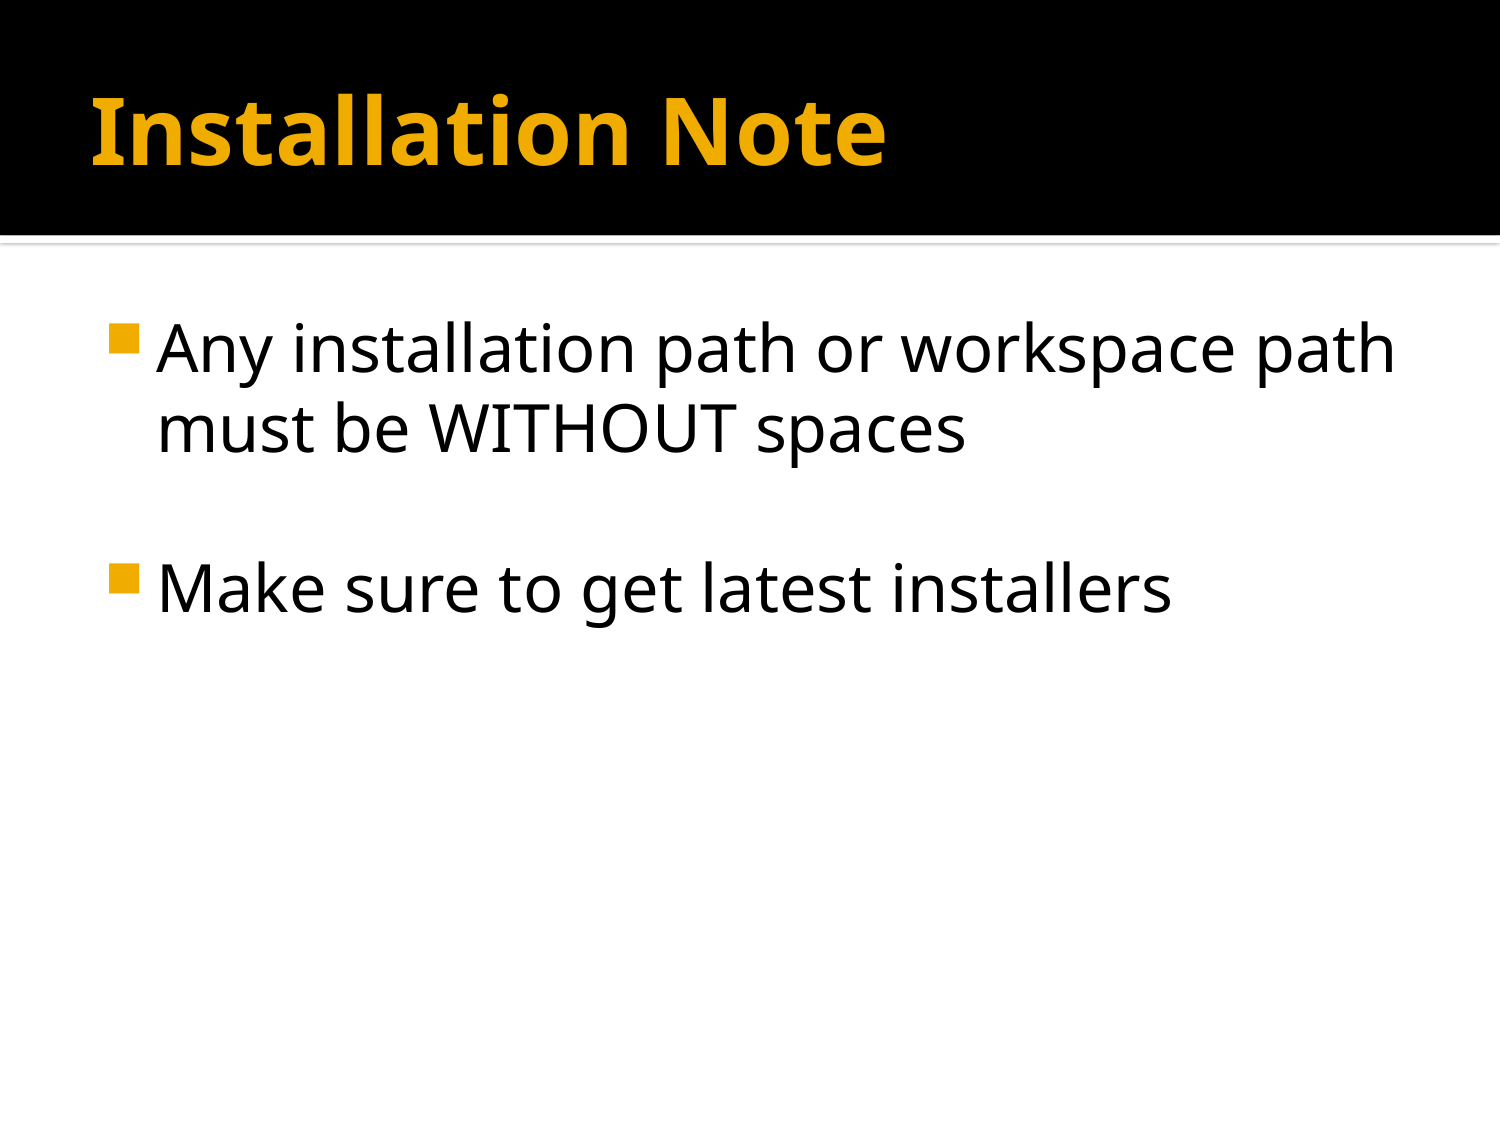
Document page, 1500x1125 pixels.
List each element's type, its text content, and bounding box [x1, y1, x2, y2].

title Installation Note [75, 25, 1425, 231]
list Any installation path or workspace path must be WITHOUT spaces Make sure to get latest installers [75, 291, 1425, 1050]
